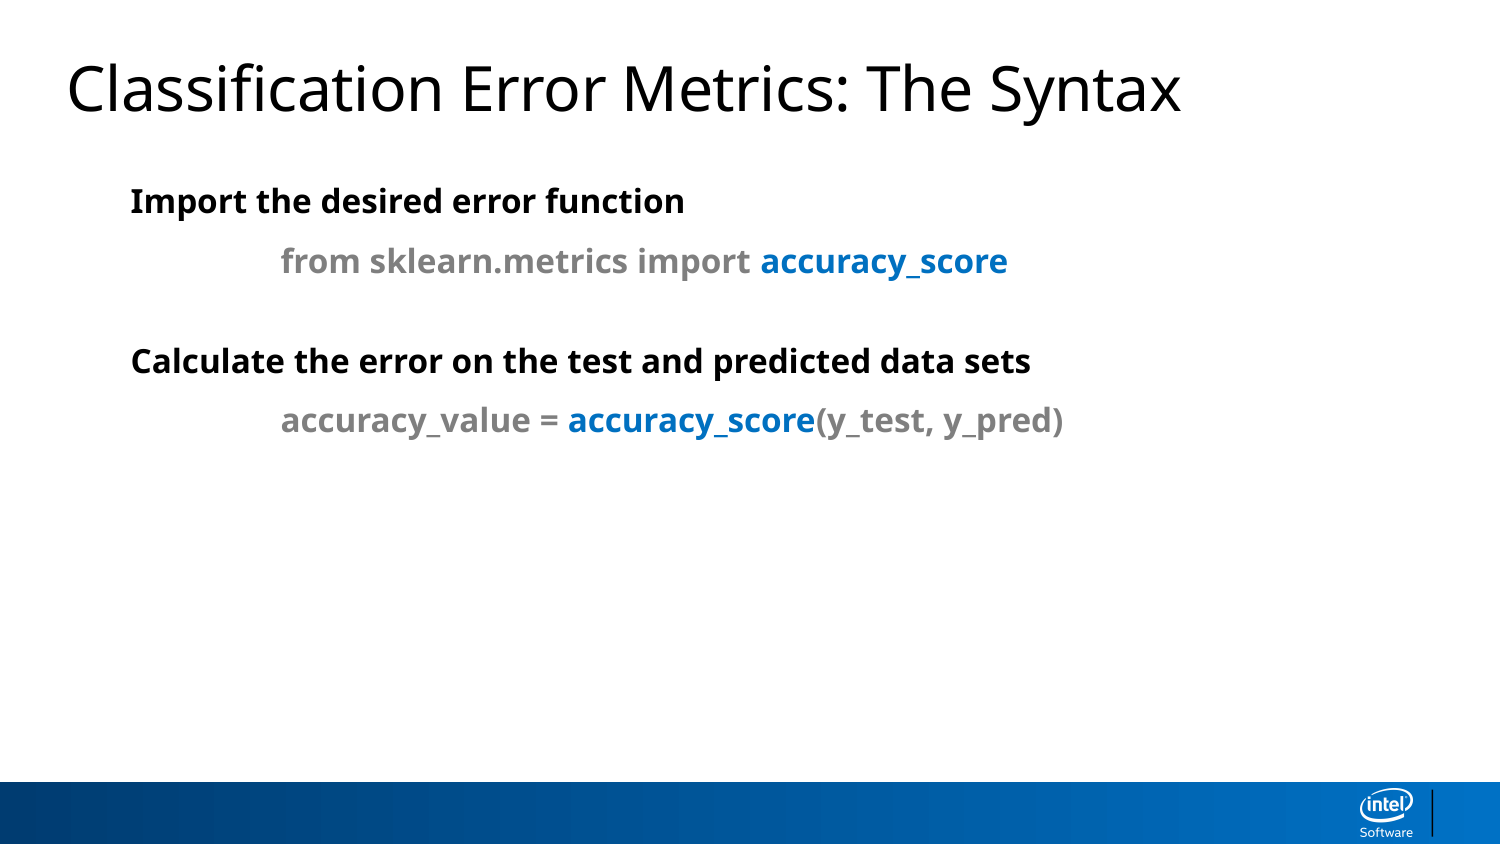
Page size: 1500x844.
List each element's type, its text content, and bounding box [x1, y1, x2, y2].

text_box Classification Error Metrics: The Syntax [65, 48, 1450, 125]
picture [1360, 788, 1413, 837]
text_box Import the desired error function from sklearn.metrics import accuracy_score Calculate the error on the test and predicted data sets accuracy_value = accuracy_score(y_test, y_pred) [115, 152, 1414, 488]
